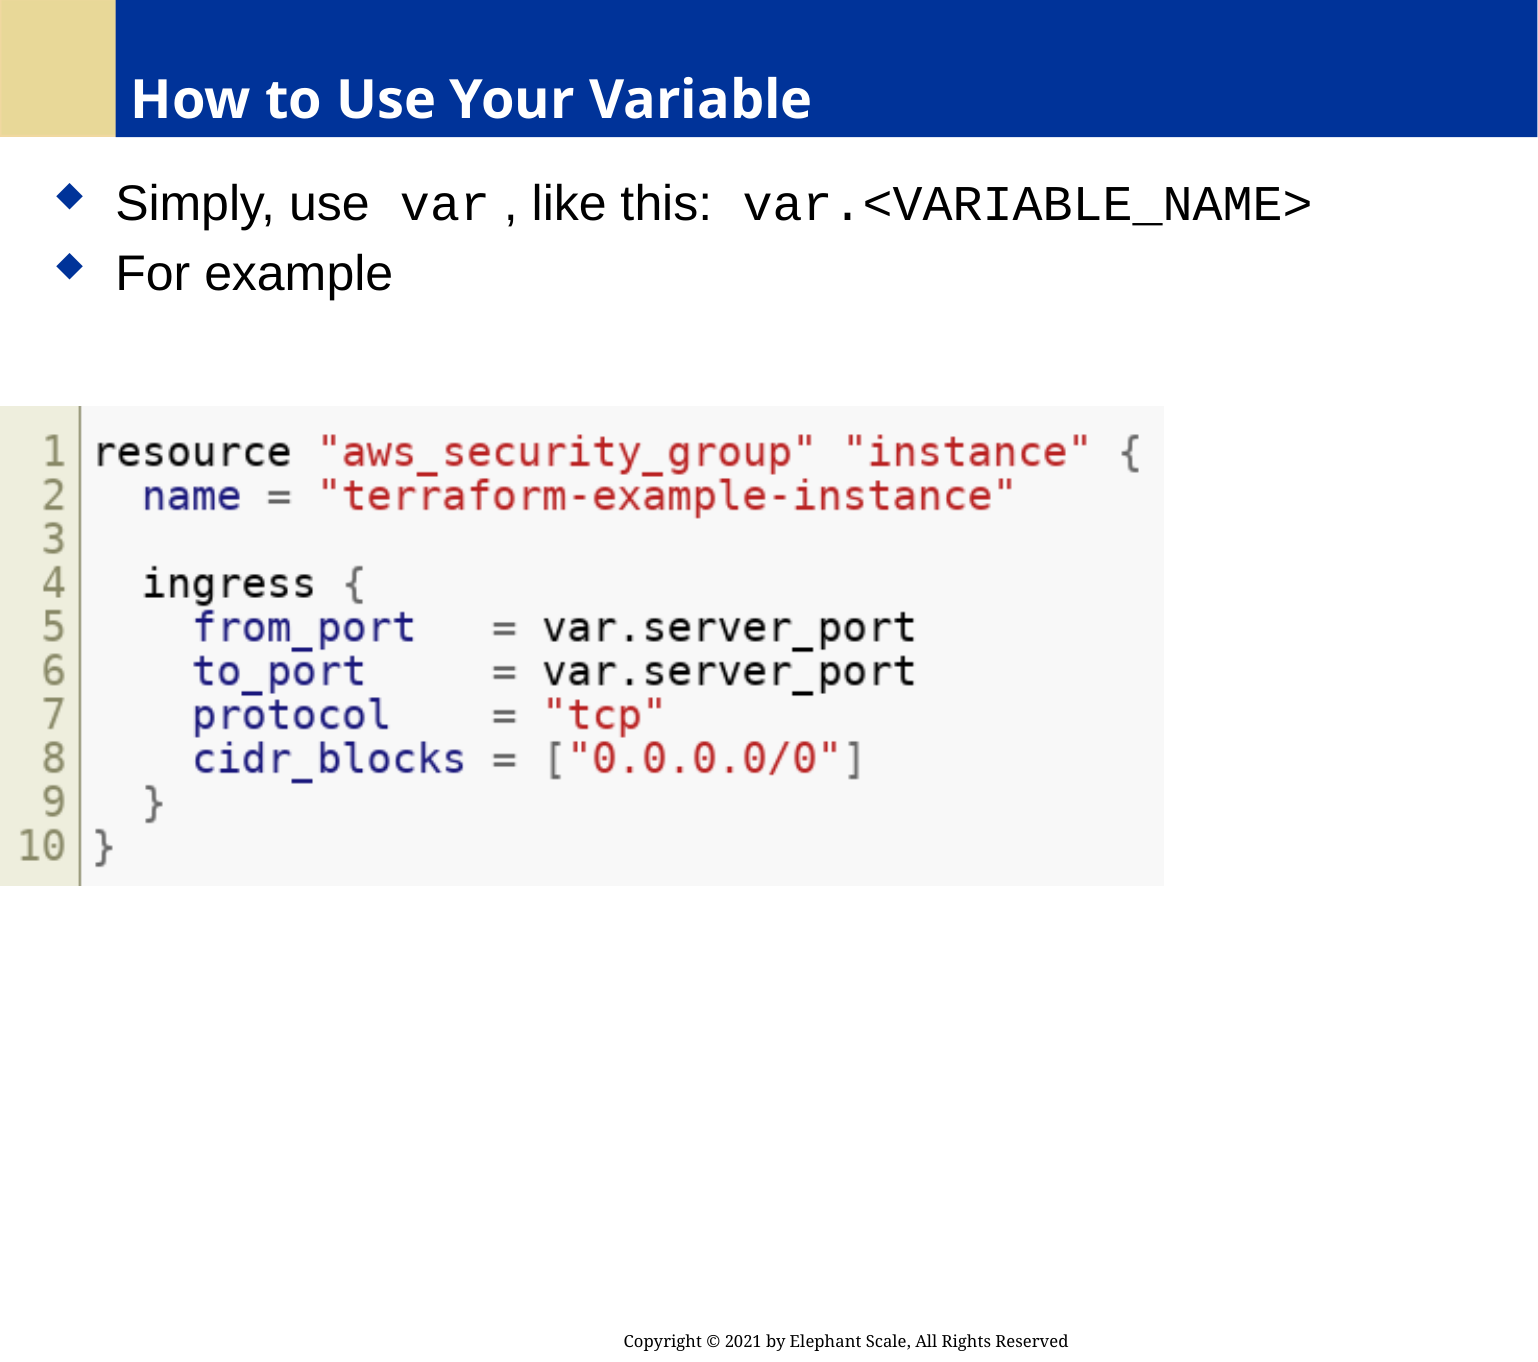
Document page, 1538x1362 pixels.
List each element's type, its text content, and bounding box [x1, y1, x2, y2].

picture [0, 0, 115, 137]
text_box Copyright © 2021 by Elephant Scale, All Rights Reserved [608, 1322, 1085, 1358]
picture [0, 406, 1164, 887]
title How to Use Your Variable [115, 0, 1538, 138]
list Simply, use var , like this: var.<VARIABLE_NAME> For example [38, 162, 1500, 1284]
